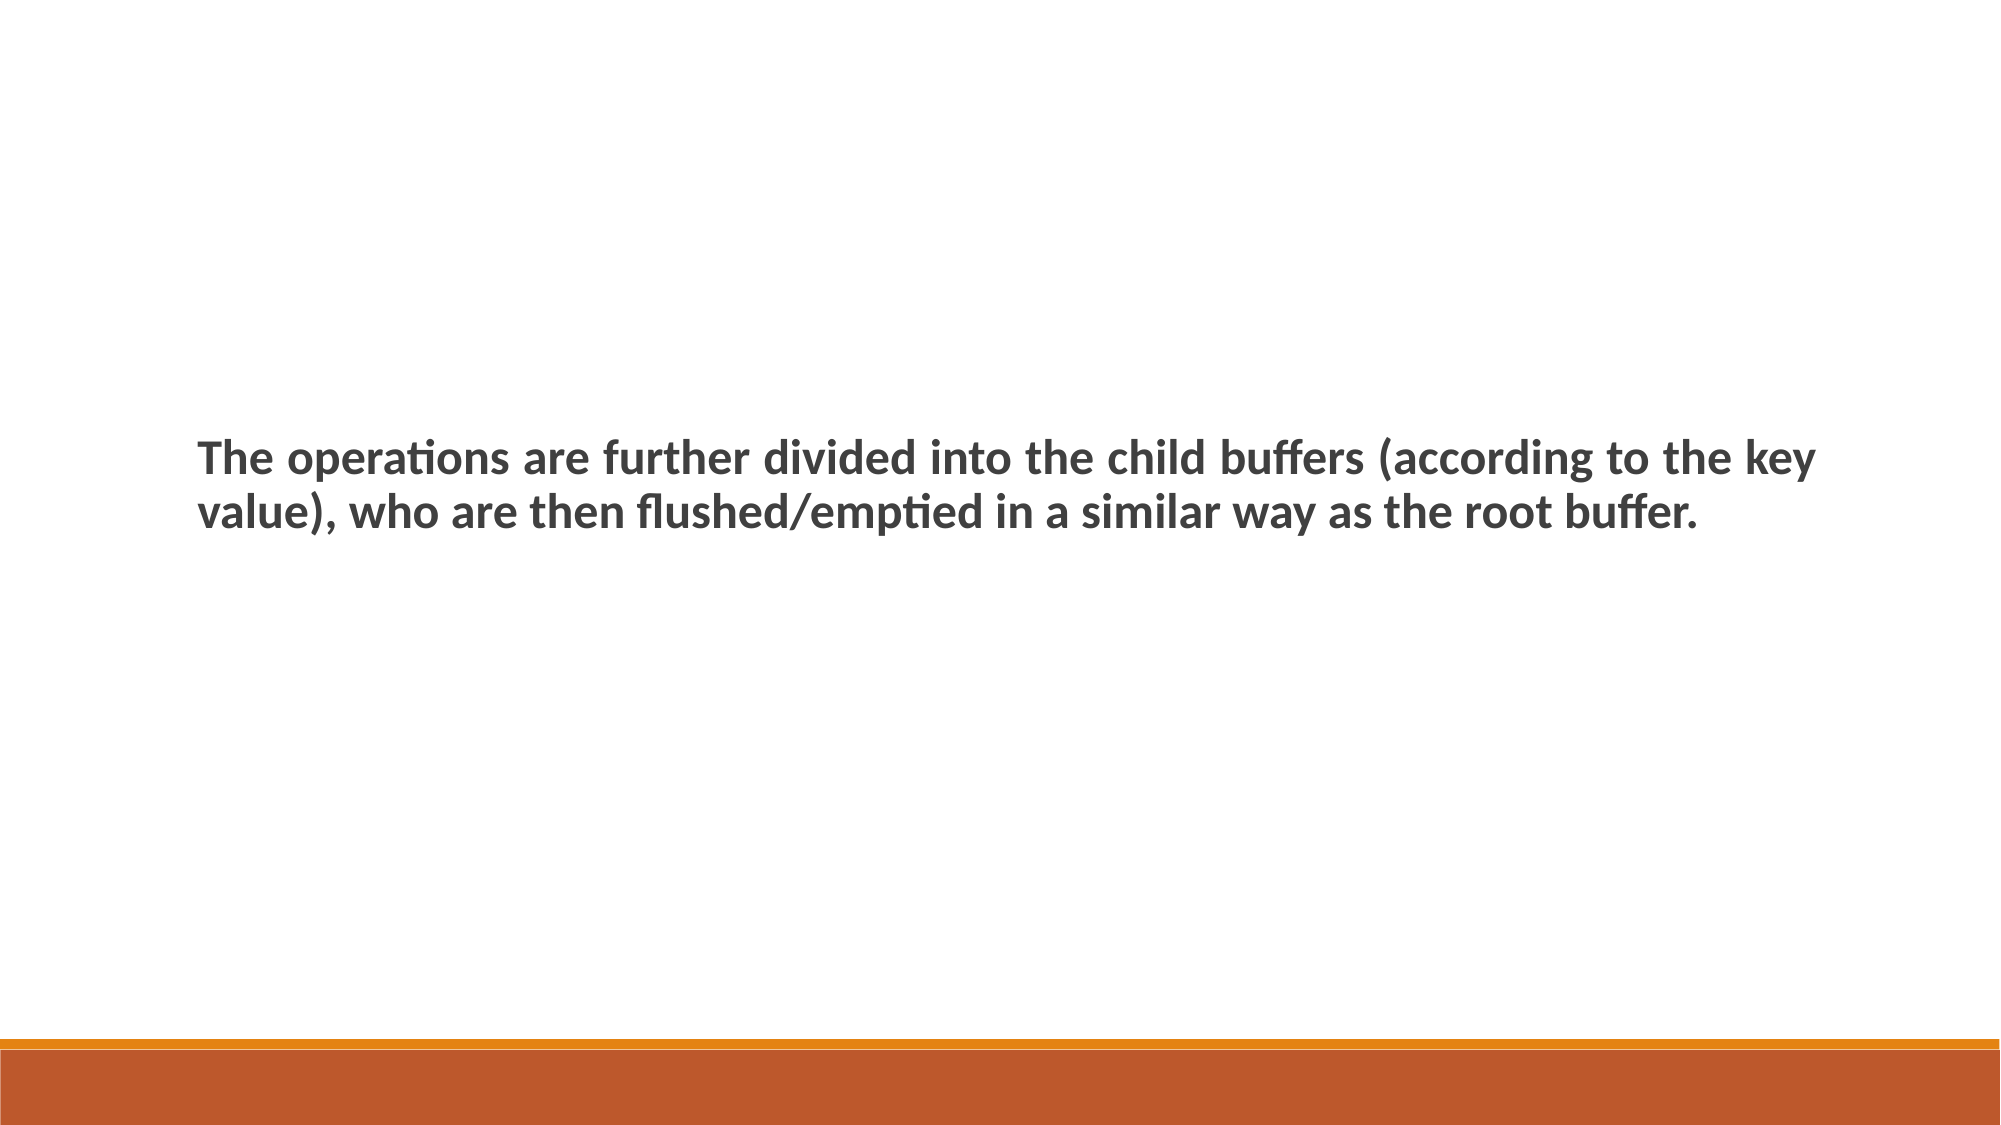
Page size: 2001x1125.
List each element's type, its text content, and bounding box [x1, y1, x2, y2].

list The operations are further divided into the child buffers (according to the key value), who are then flushed/emptied in a similar way as the root buffer. [182, 99, 1818, 947]
